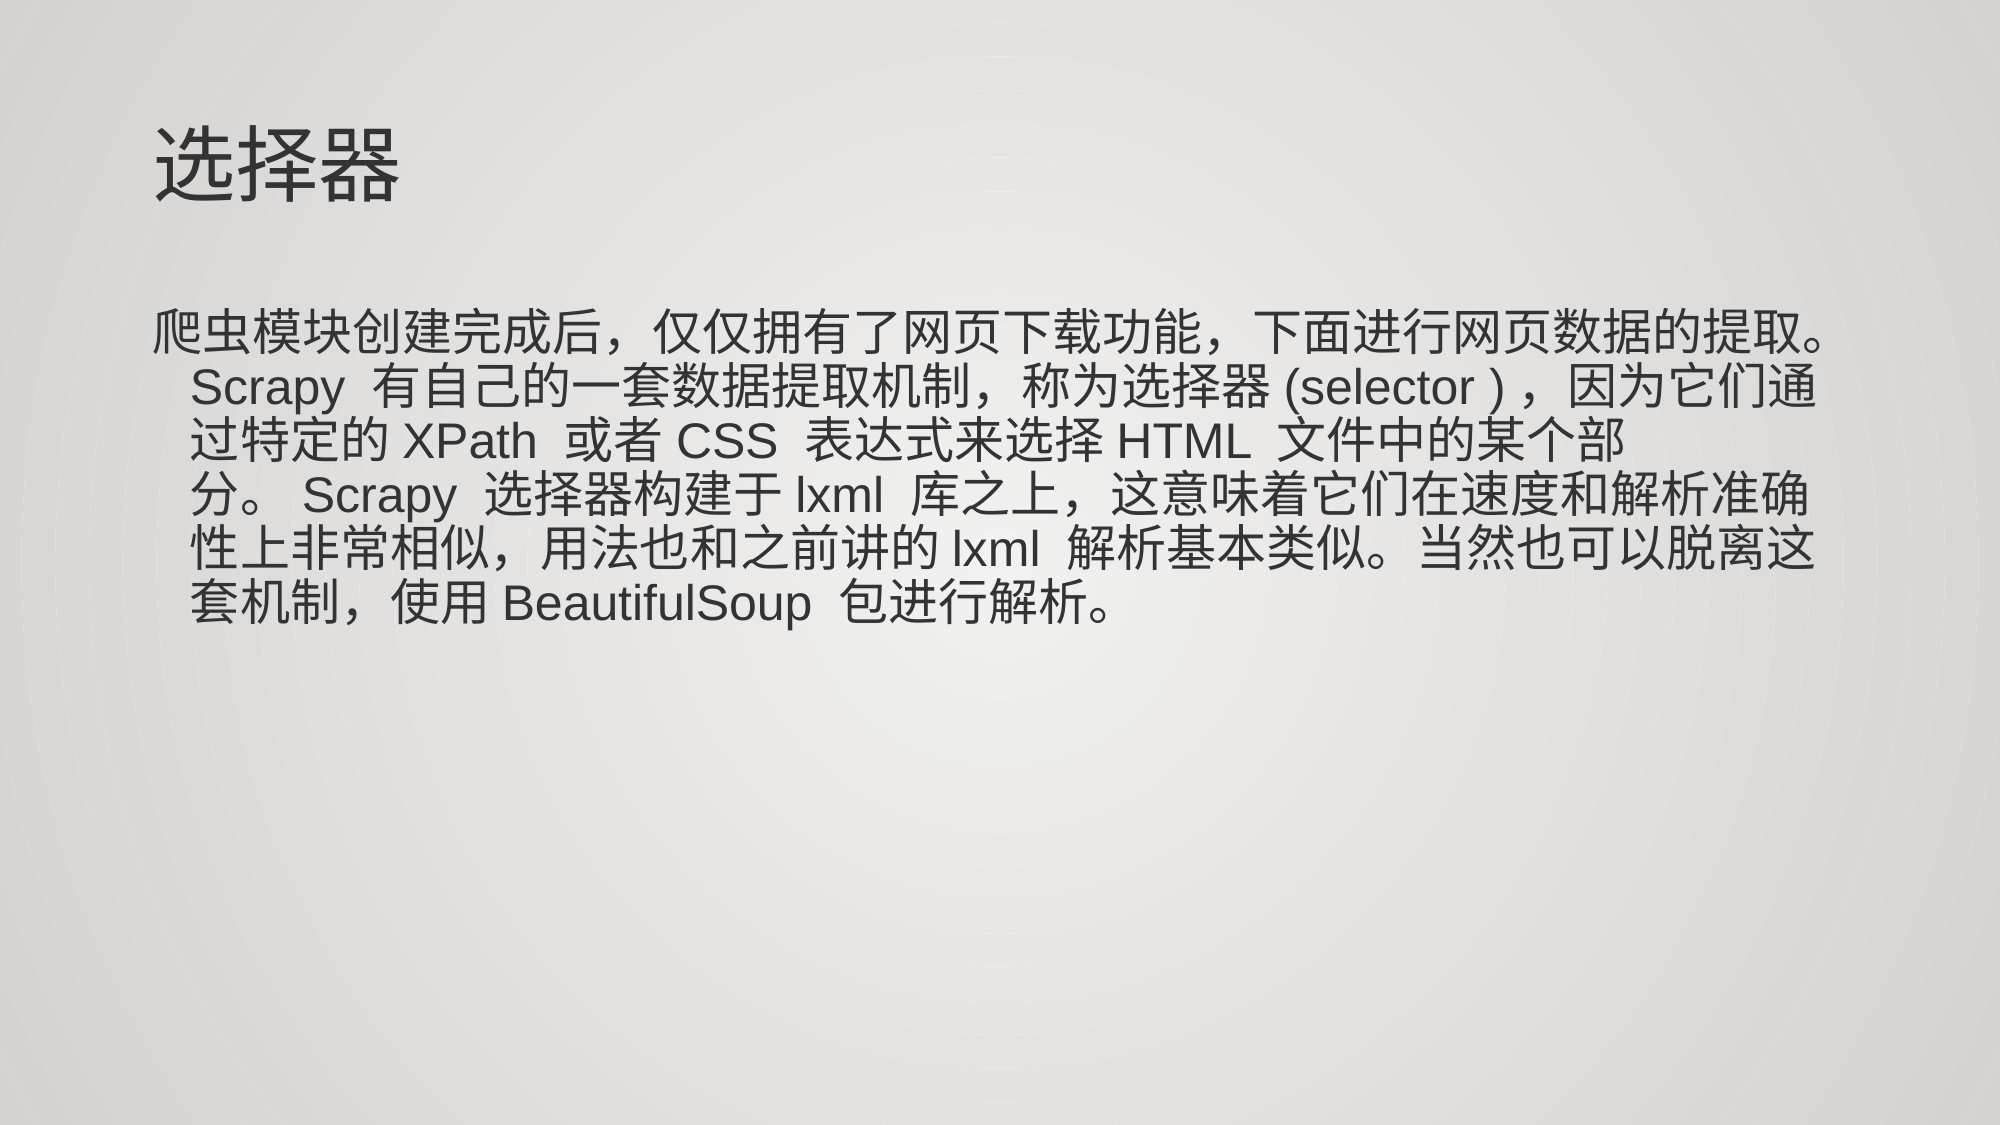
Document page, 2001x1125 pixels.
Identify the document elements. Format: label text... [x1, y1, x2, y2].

title 选择器 [137, 59, 1863, 278]
list 爬虫模块创建完成后，仅仅拥有了网页下载功能，下面进行网页数据的提取。Scrapy 有自己的一套数据提取机制，称为选择器(selector )，因为它们通过特定的XPath 或者CSS 表达式来选择HTML 文件中的某个部分。Scrapy 选择器构建于lxml 库之上，这意味着它们在速度和解析准确性上非常相似，用法也和之前讲的lxml 解析基本类似。当然也可以脱离这套机制，使用BeautifulSoup 包进行解析。 [137, 299, 1863, 1014]
